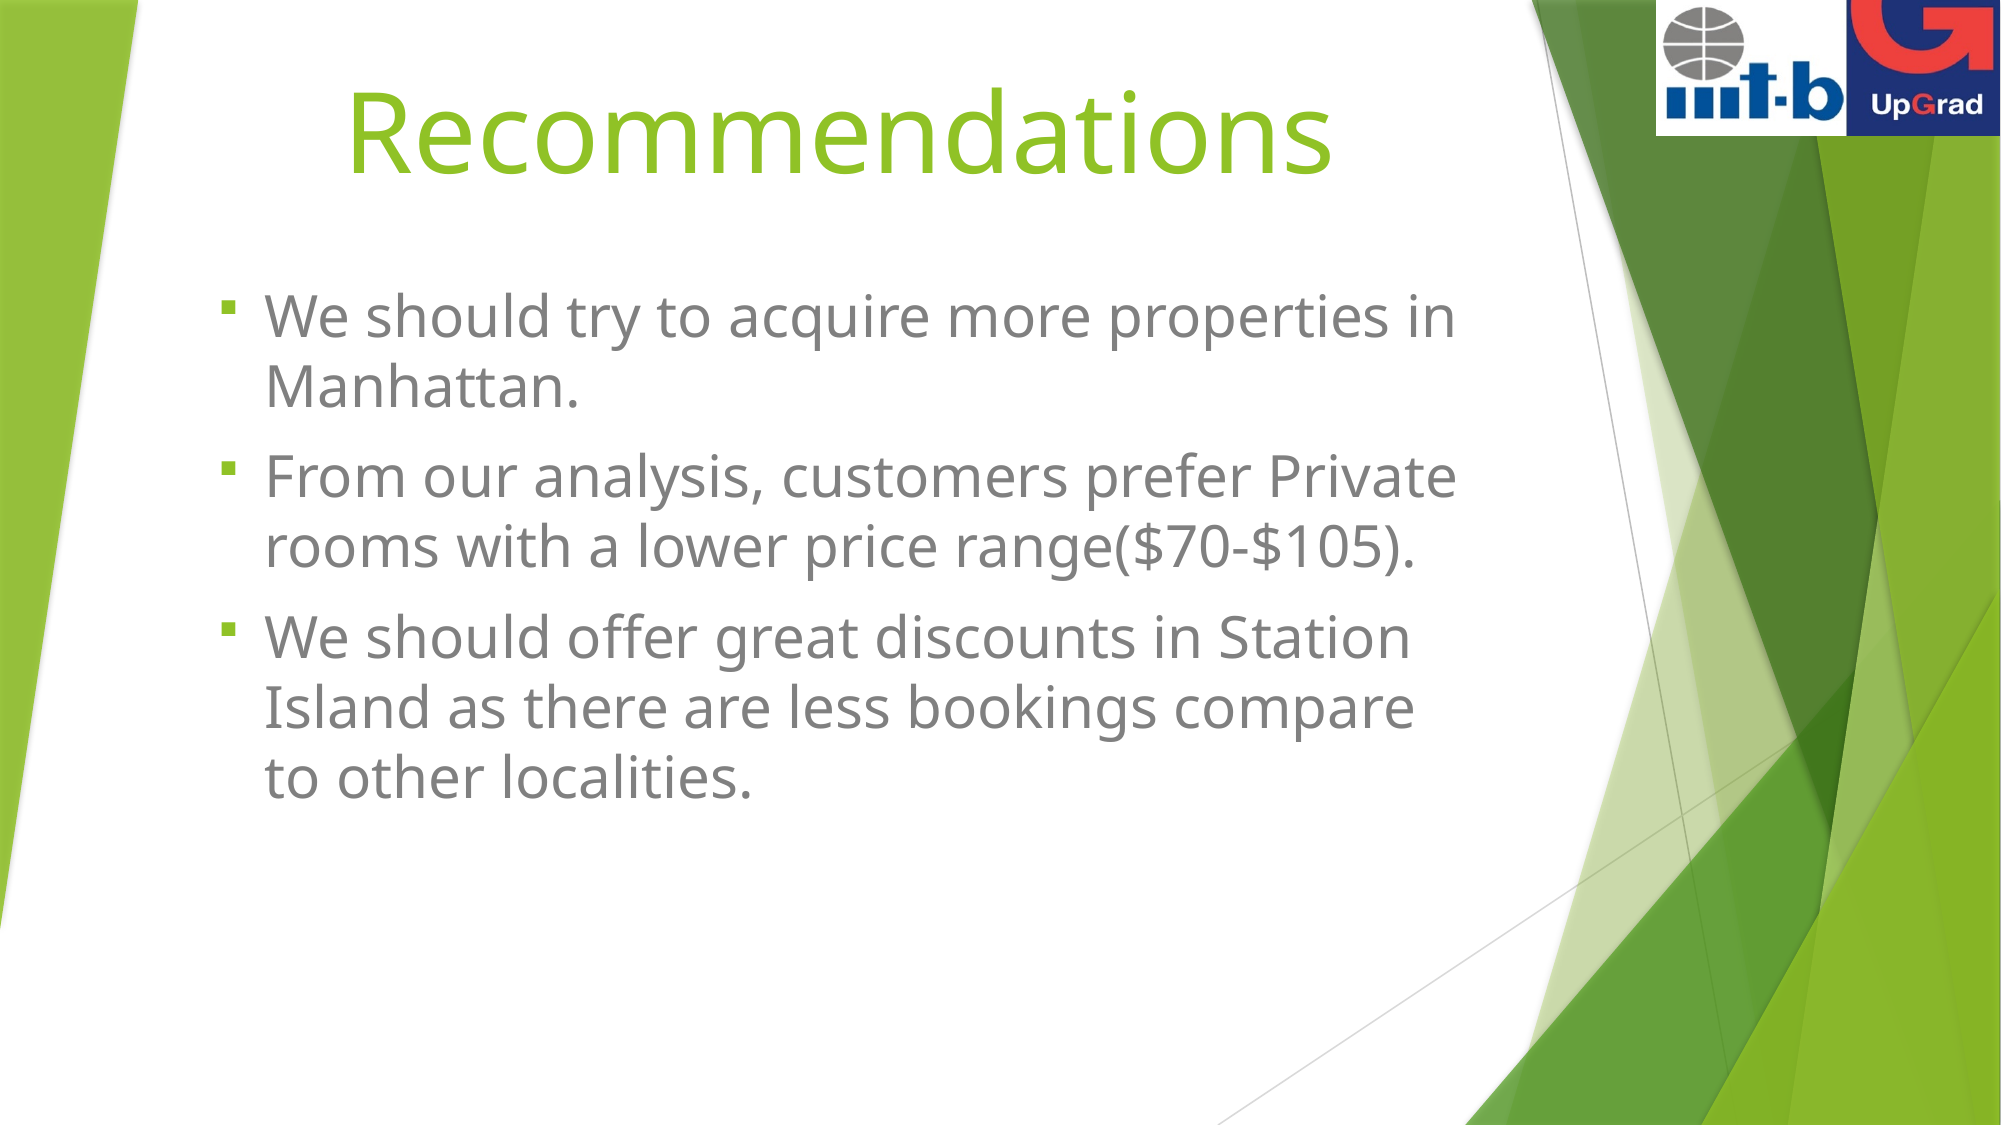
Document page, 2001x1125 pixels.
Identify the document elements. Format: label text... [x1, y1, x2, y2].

subtitle We should try to acquire more properties in Manhattan. From our analysis, customers prefer Private rooms with a lower price range($70-$105). We should offer great discounts in Station Island as there are less bookings compare to other localities. [202, 271, 1477, 903]
picture [1655, 0, 2000, 136]
title Recommendations [202, 76, 1477, 204]
